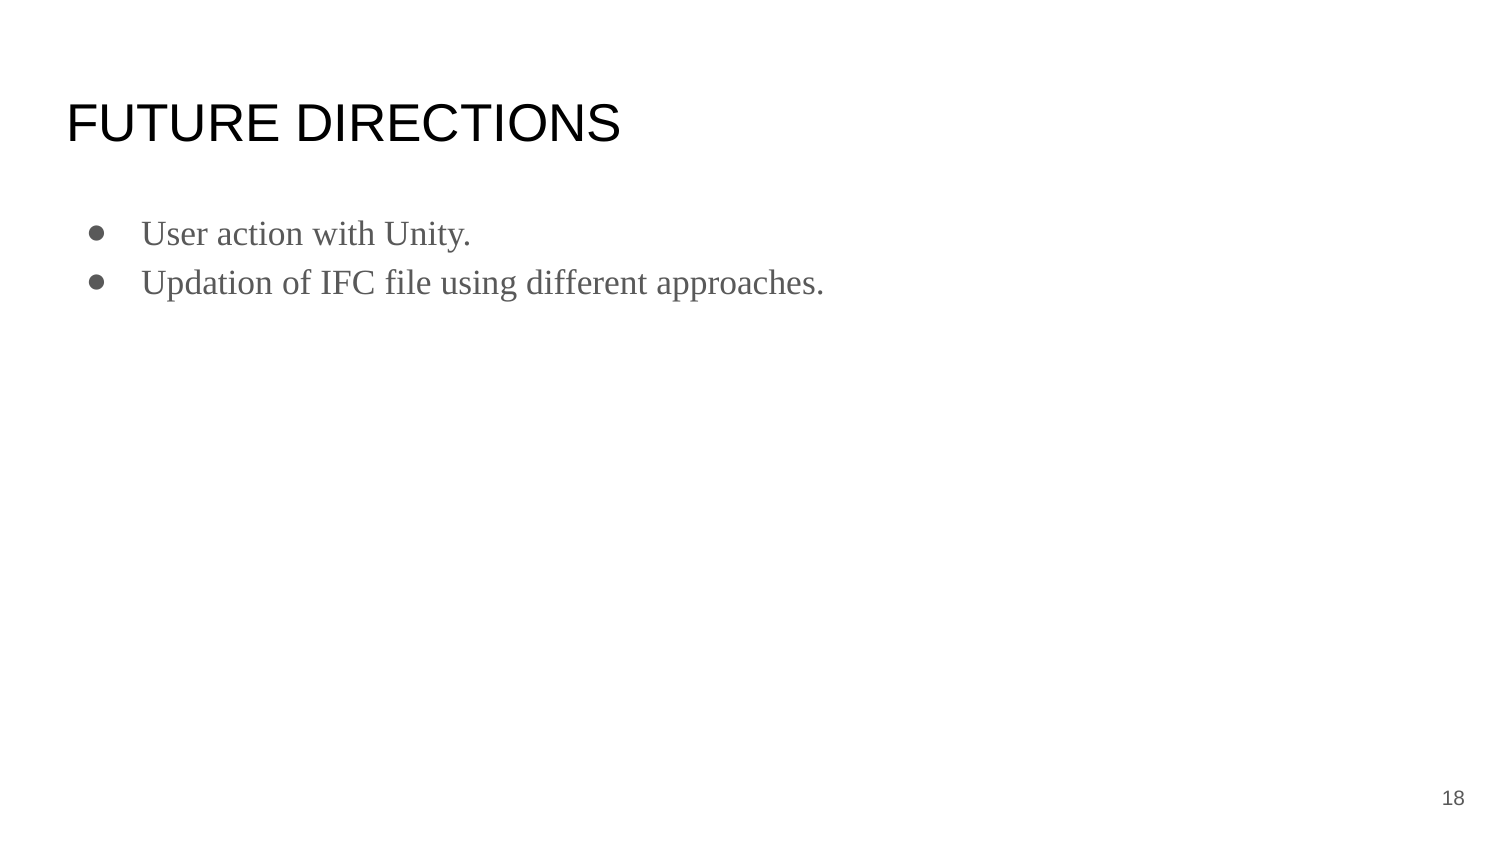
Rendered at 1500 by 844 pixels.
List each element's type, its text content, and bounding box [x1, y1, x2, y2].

title FUTURE DIRECTIONS [51, 72, 1449, 167]
list User action with Unity. Updation of IFC file using different approaches. [51, 189, 1449, 750]
slide_number ‹#› [1389, 764, 1480, 830]
